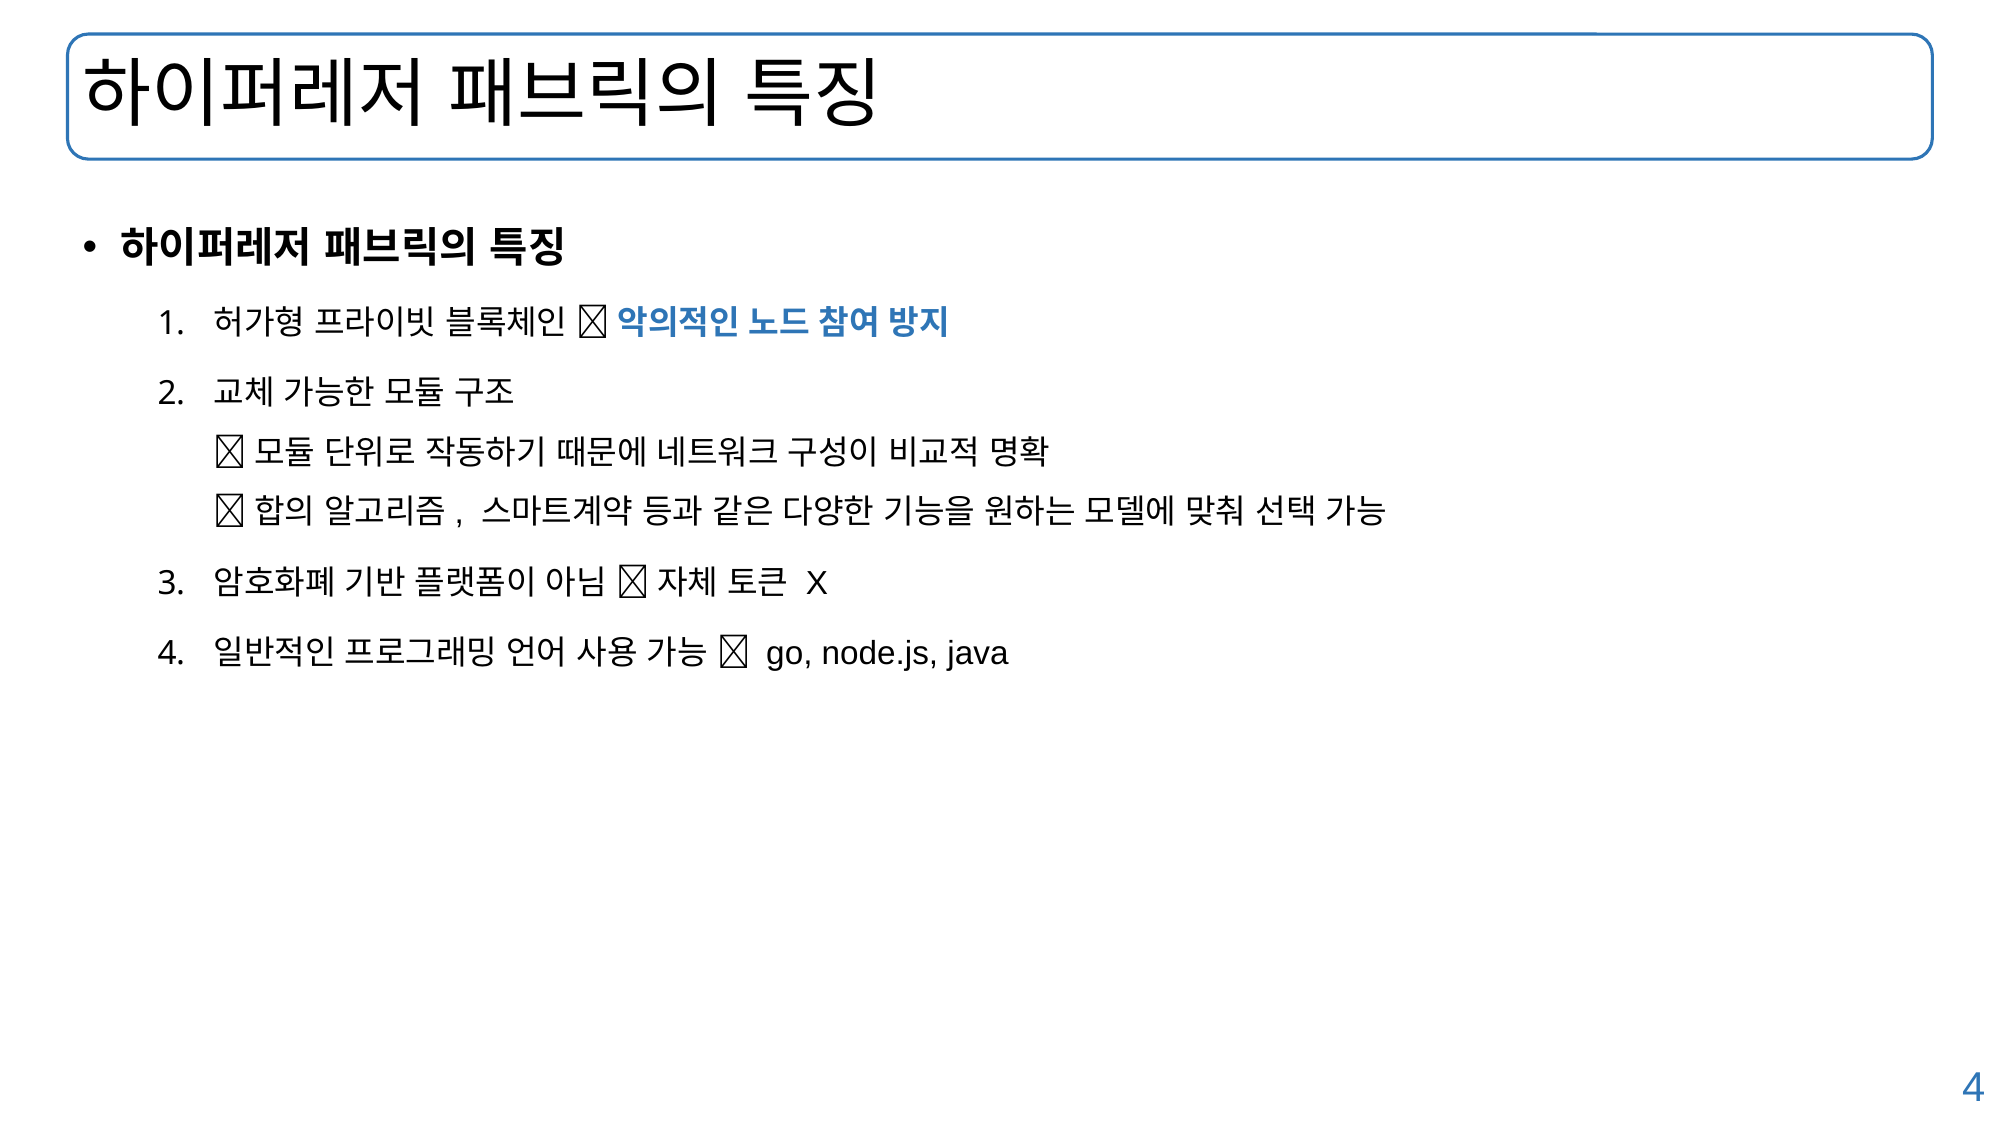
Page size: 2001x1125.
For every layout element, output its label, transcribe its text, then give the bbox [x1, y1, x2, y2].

list 하이퍼레저 패브릭의 특징 허가형 프라이빗 블록체인  악의적인 노드 참여 방지 교체 가능한 모듈 구조  모듈 단위로 작동하기 때문에 네트워크 구성이 비교적 명확  합의 알고리즘, 스마트계약 등과 같은 다양한 기능을 원하는 모델에 맞춰 선택 가능 암호화폐 기반 플랫폼이 아님  자체 토큰 X 일반적인 프로그래밍 언어 사용 가능  go, node.js, java [67, 188, 1933, 1018]
title 하이퍼레저 패브릭의 특징 [67, 34, 1933, 160]
